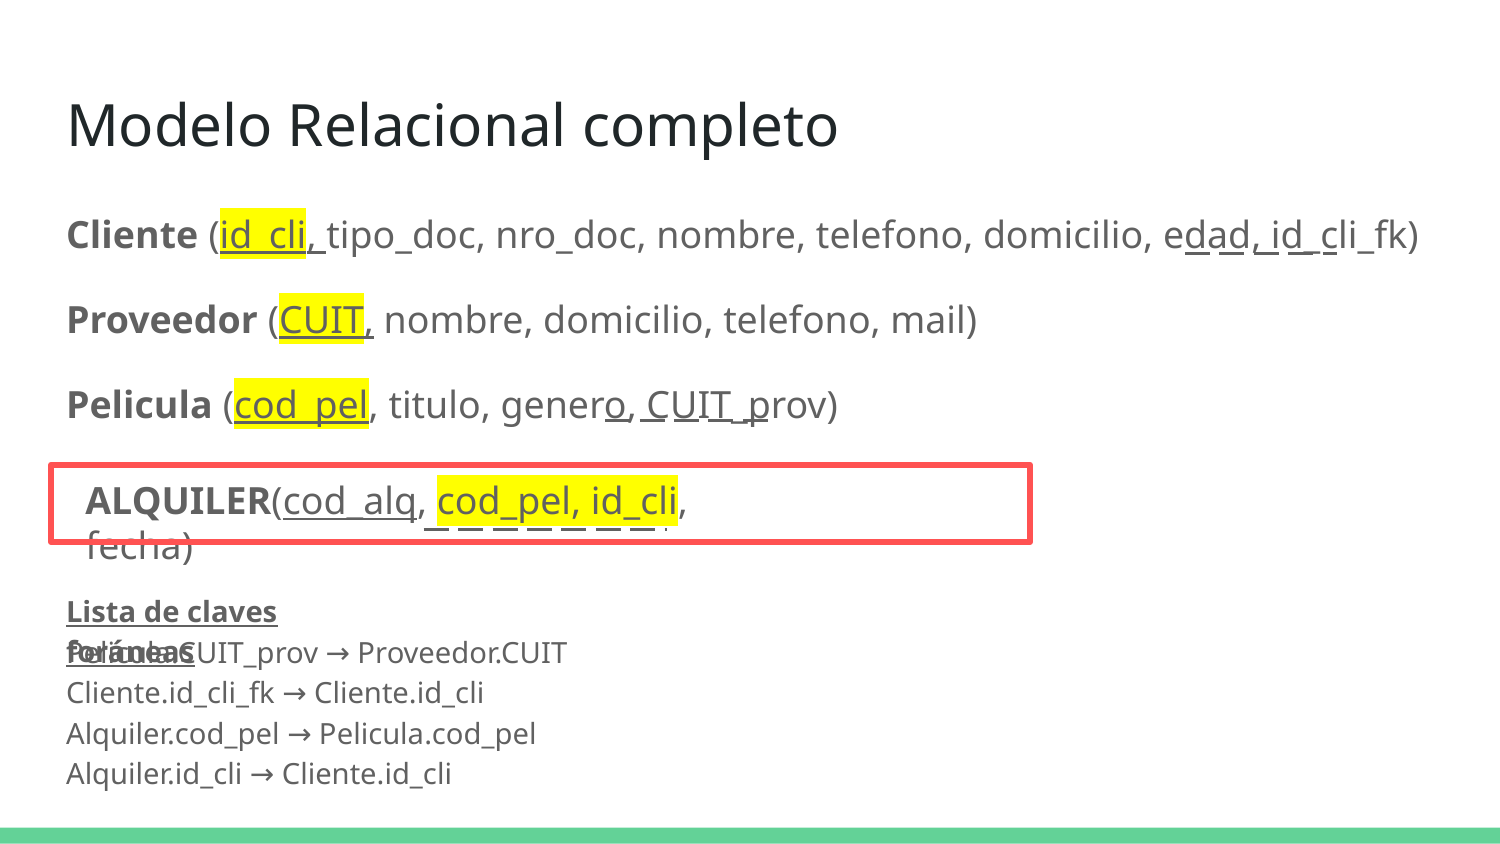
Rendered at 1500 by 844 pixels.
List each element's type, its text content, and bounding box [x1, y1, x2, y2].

title Modelo Relacional completo [51, 72, 1449, 167]
text_box ALQUILER(cod_alq, cod_pel, id_cli, fecha) [70, 543, 801, 575]
text_box [51, 464, 1030, 543]
list Pelicula.CUIT_prov → Proveedor.CUIT Cliente.id_cli_fk → Cliente.id_cli Alquiler.cod_pel → Pelicula.cod_pel Alquiler.id_cli → Cliente.id_cli [51, 614, 1449, 697]
list Lista de claves foráneas [51, 573, 424, 656]
list Cliente (id_cli, tipo_doc, nro_doc, nombre, telefono, domicilio, edad, id_cli_fk) Proveedor (CUIT, nombre, domicilio, telefono, mail) Pelicula (cod_pel, titulo, genero, CUIT_prov) [51, 189, 1449, 271]
